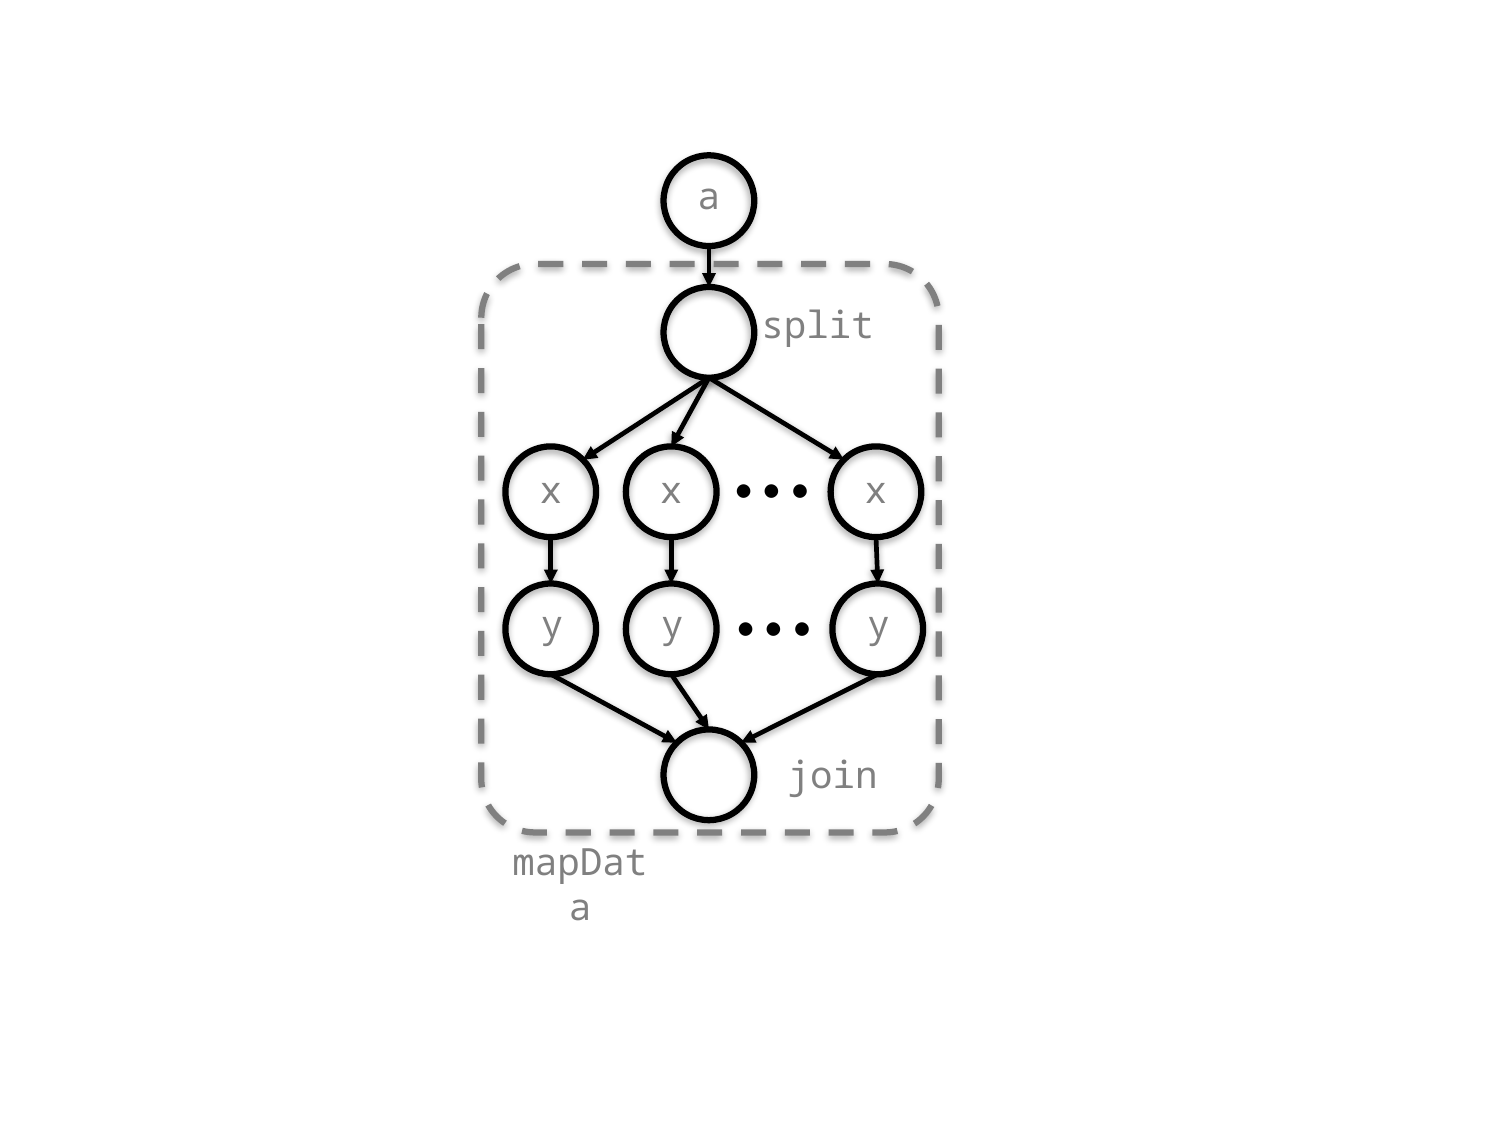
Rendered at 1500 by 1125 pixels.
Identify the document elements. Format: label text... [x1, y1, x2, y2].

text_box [582, 377, 707, 460]
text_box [708, 377, 845, 460]
text_box [680, 154, 737, 164]
text_box [669, 224, 749, 247]
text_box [550, 673, 678, 743]
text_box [740, 673, 878, 743]
text_box [480, 263, 940, 834]
text_box mapData [489, 831, 672, 936]
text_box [671, 674, 710, 730]
text_box a [648, 164, 770, 224]
